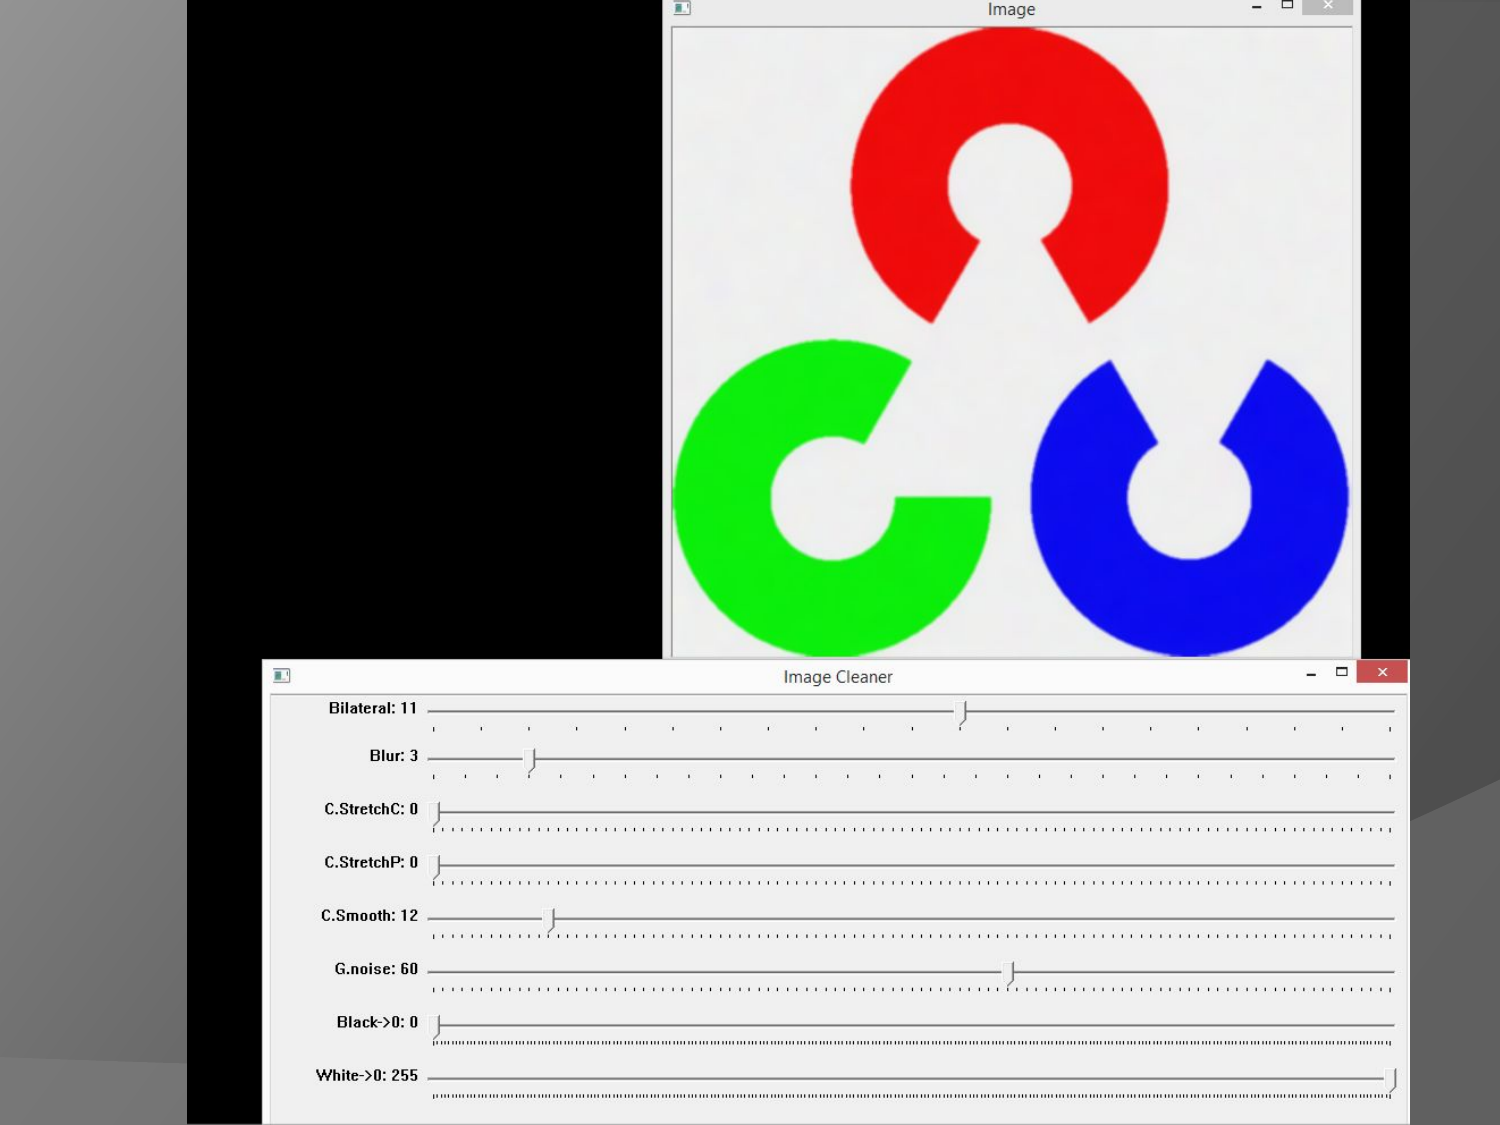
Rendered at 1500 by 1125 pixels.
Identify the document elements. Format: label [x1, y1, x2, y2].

picture [187, 0, 1410, 1125]
